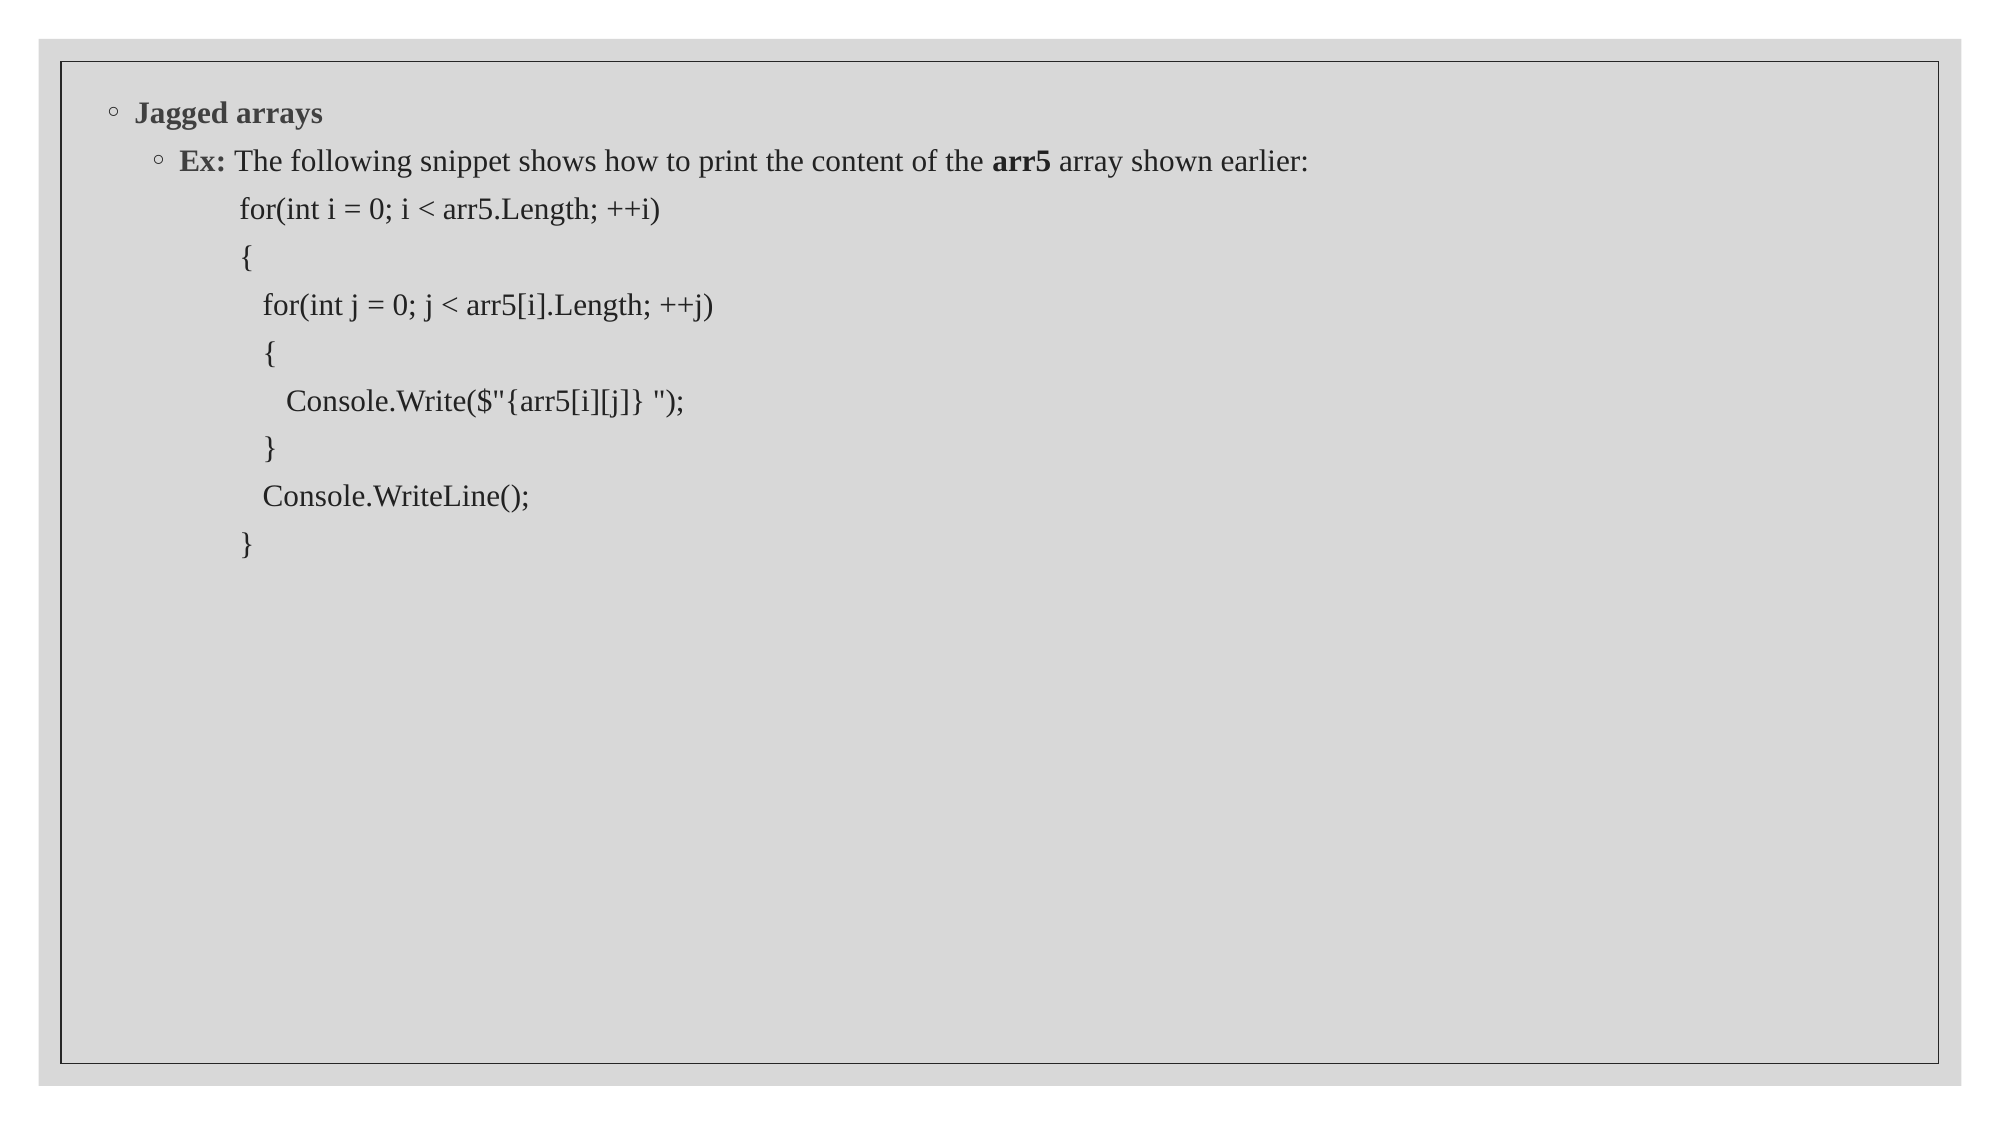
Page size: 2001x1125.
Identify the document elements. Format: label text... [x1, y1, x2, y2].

list Jagged arrays Ex: The following snippet shows how to print the content of the arr5 array shown earlier: for(int i = 0; i < arr5.Length; ++i) { for(int j = 0; j < arr5[i].Length; ++j) { Console.Write($"{arr5[i][j]} "); } Console.WriteLine(); } [89, 81, 1924, 1050]
